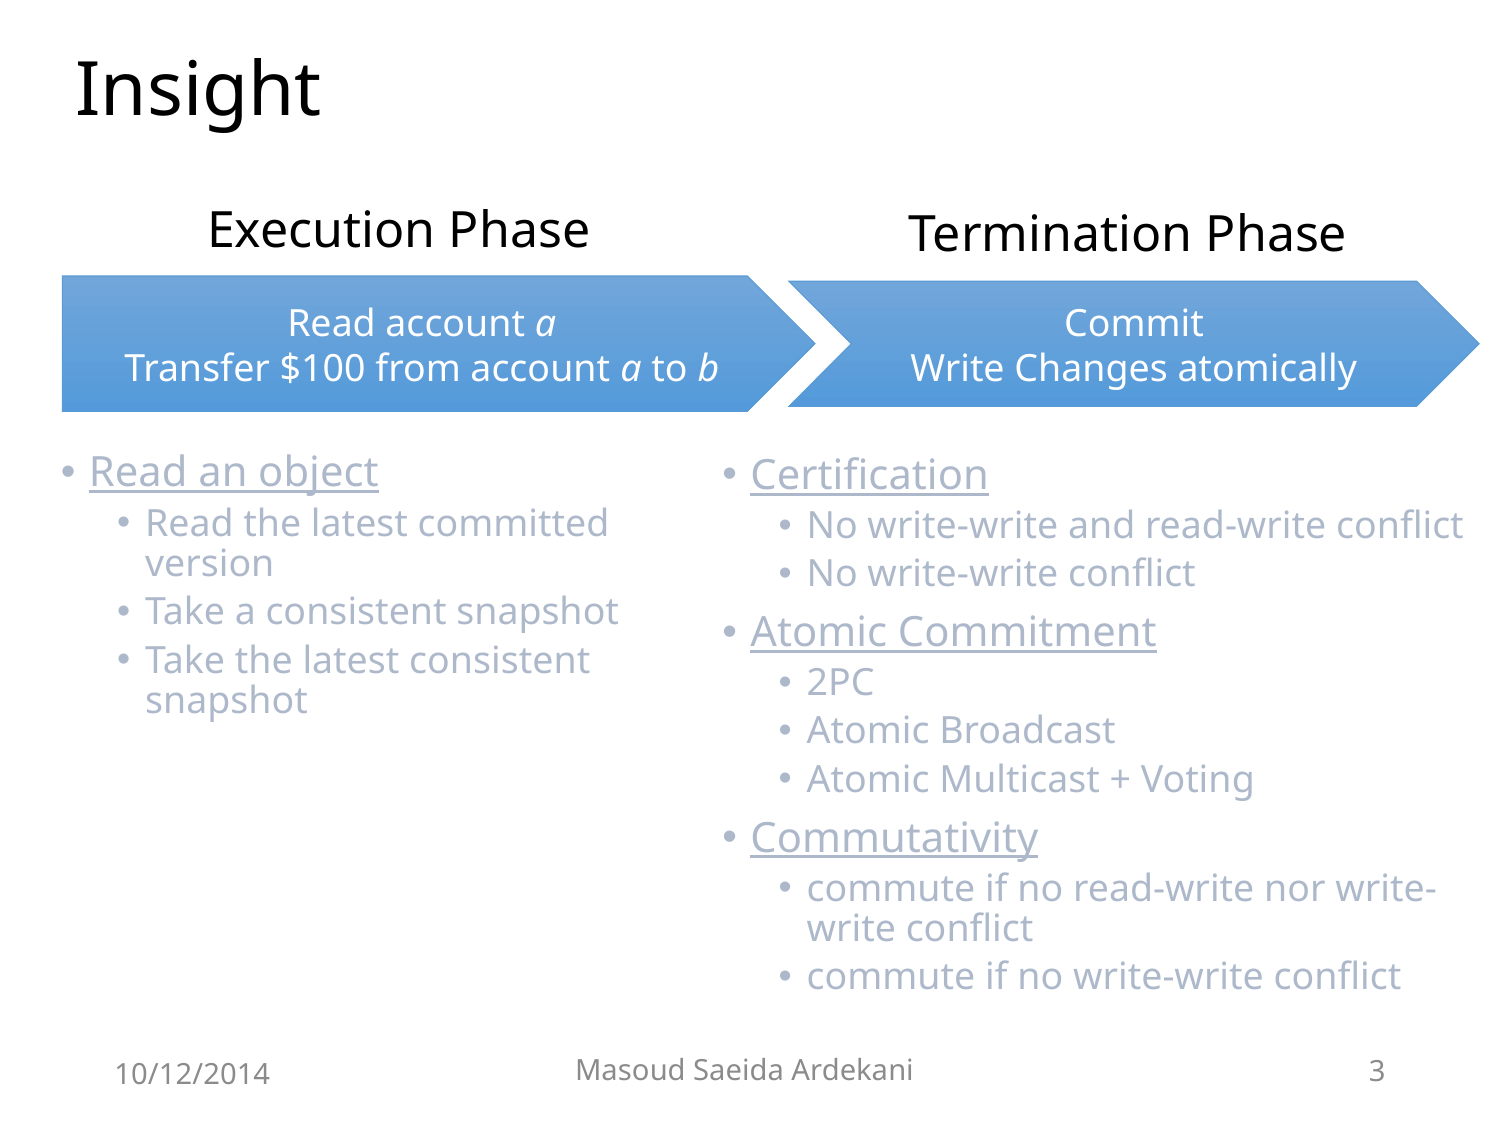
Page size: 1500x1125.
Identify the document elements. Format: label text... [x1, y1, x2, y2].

footer Masoud Saeida Ardekani [330, 1038, 1159, 1103]
text_box Commit Write Changes atomically [787, 280, 1480, 407]
text_box Termination Phase [894, 194, 1363, 269]
text_box Certification No write-write and read-write conflict No write-write conflict Atomic Commitment 2PC Atomic Broadcast Atomic Multicast + Voting Commutativity commute if no read-write nor write-write conflict commute if no write-write conflict [710, 447, 1480, 1026]
text_box Read account a Transfer $100 from account a to b [61, 275, 816, 412]
title Insight [64, 44, 1358, 138]
list Read an object Read the latest committed version Take a consistent snapshot Take the latest consistent snapshot [49, 445, 688, 853]
text_box Execution Phase [192, 190, 606, 265]
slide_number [103, 1042, 330, 1103]
slide_number 3 [1059, 1042, 1397, 1103]
